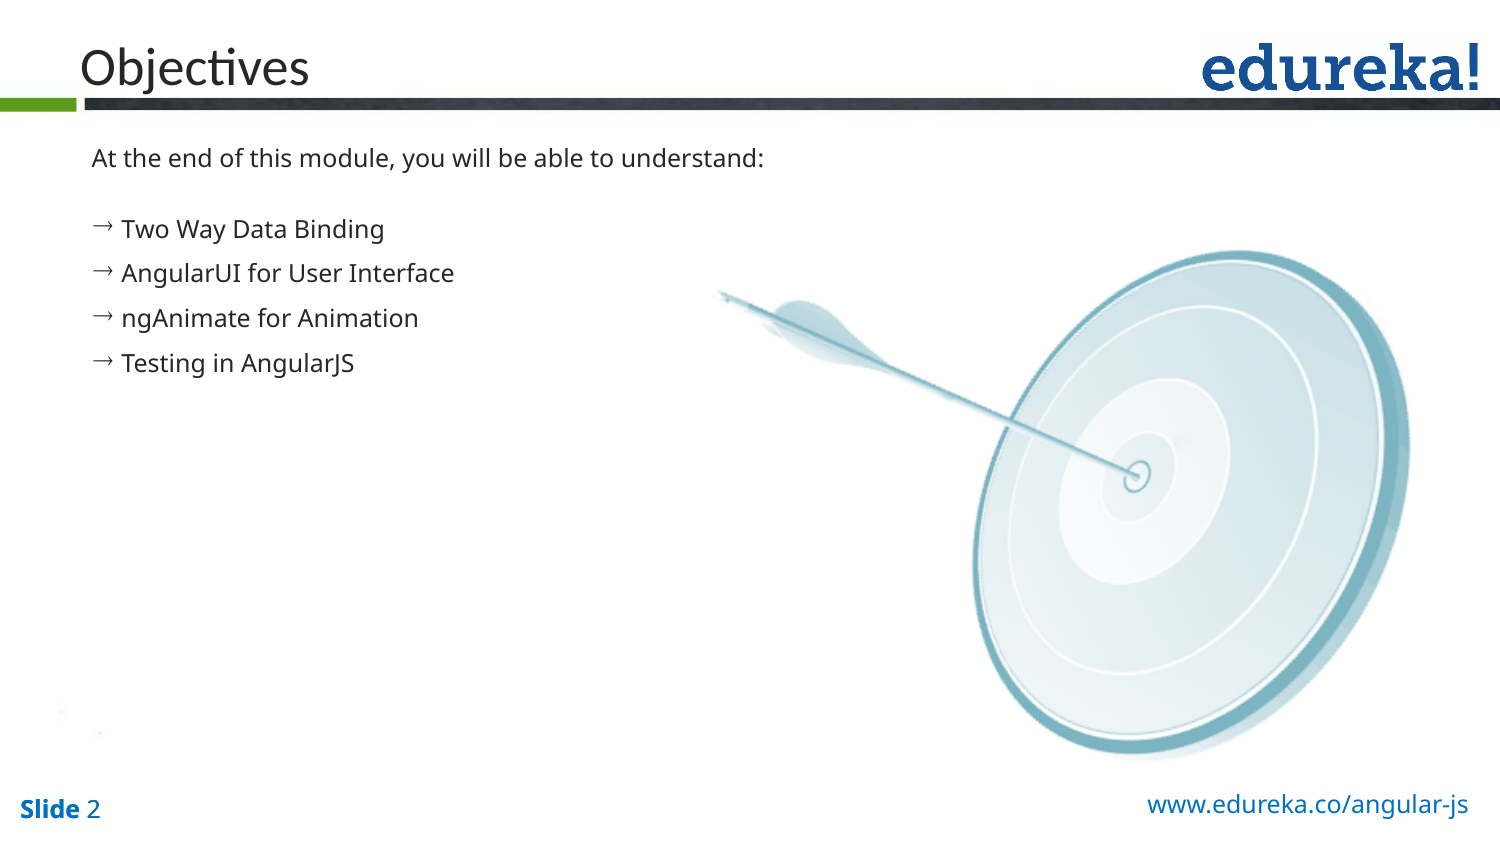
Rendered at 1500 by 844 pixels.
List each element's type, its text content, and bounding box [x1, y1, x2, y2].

picture [0, 0, 1500, 844]
text_box Two Way Data Binding AngularUI for User Interface ngAnimate for Animation Testing in AngularJS [78, 190, 1260, 430]
text_box At the end of this module, you will be able to understand: [76, 135, 887, 180]
text_box Objectives [65, 23, 826, 104]
